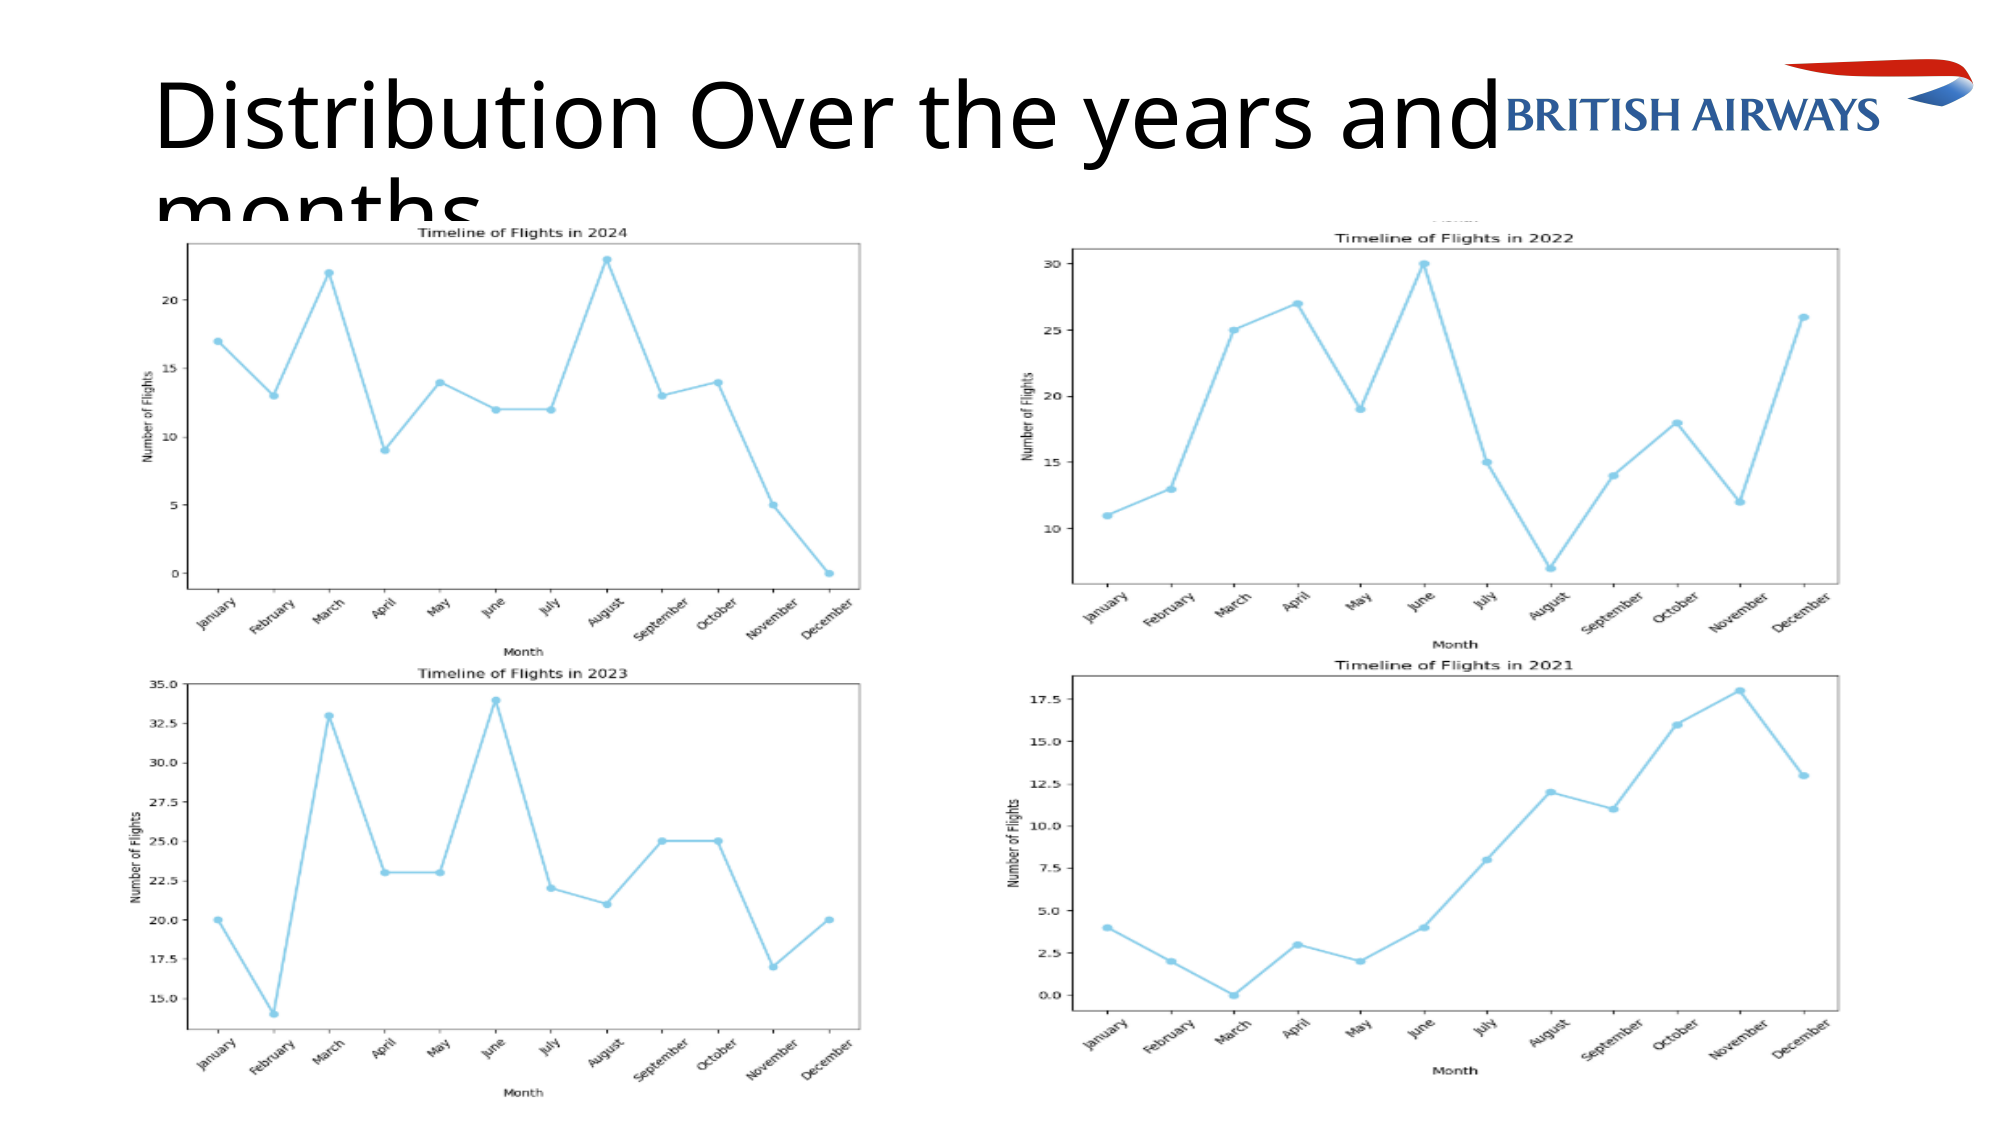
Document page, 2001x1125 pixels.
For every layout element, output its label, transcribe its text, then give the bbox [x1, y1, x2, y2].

title Distribution Over the years and months [137, 59, 1437, 278]
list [121, 221, 868, 1104]
picture [997, 0, 2000, 1085]
